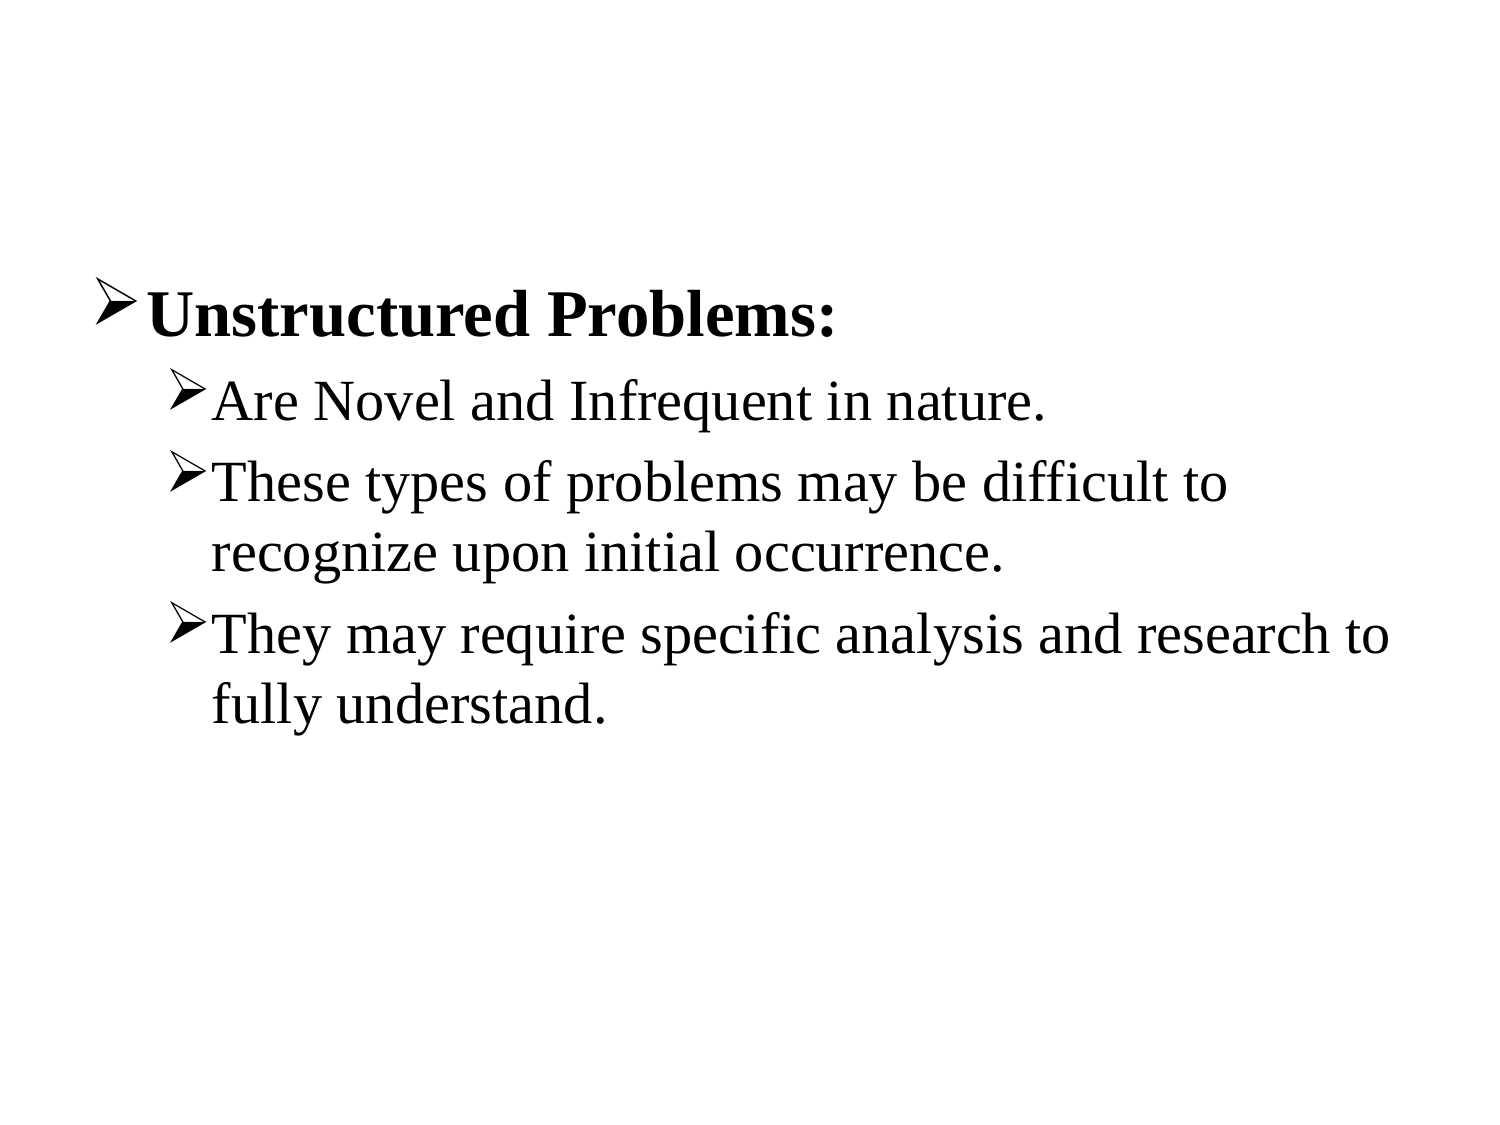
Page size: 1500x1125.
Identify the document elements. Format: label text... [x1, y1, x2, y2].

list Unstructured Problems: Are Novel and Infrequent in nature. These types of problems may be difficult to recognize upon initial occurrence. They may require specific analysis and research to fully understand. [75, 262, 1425, 1005]
